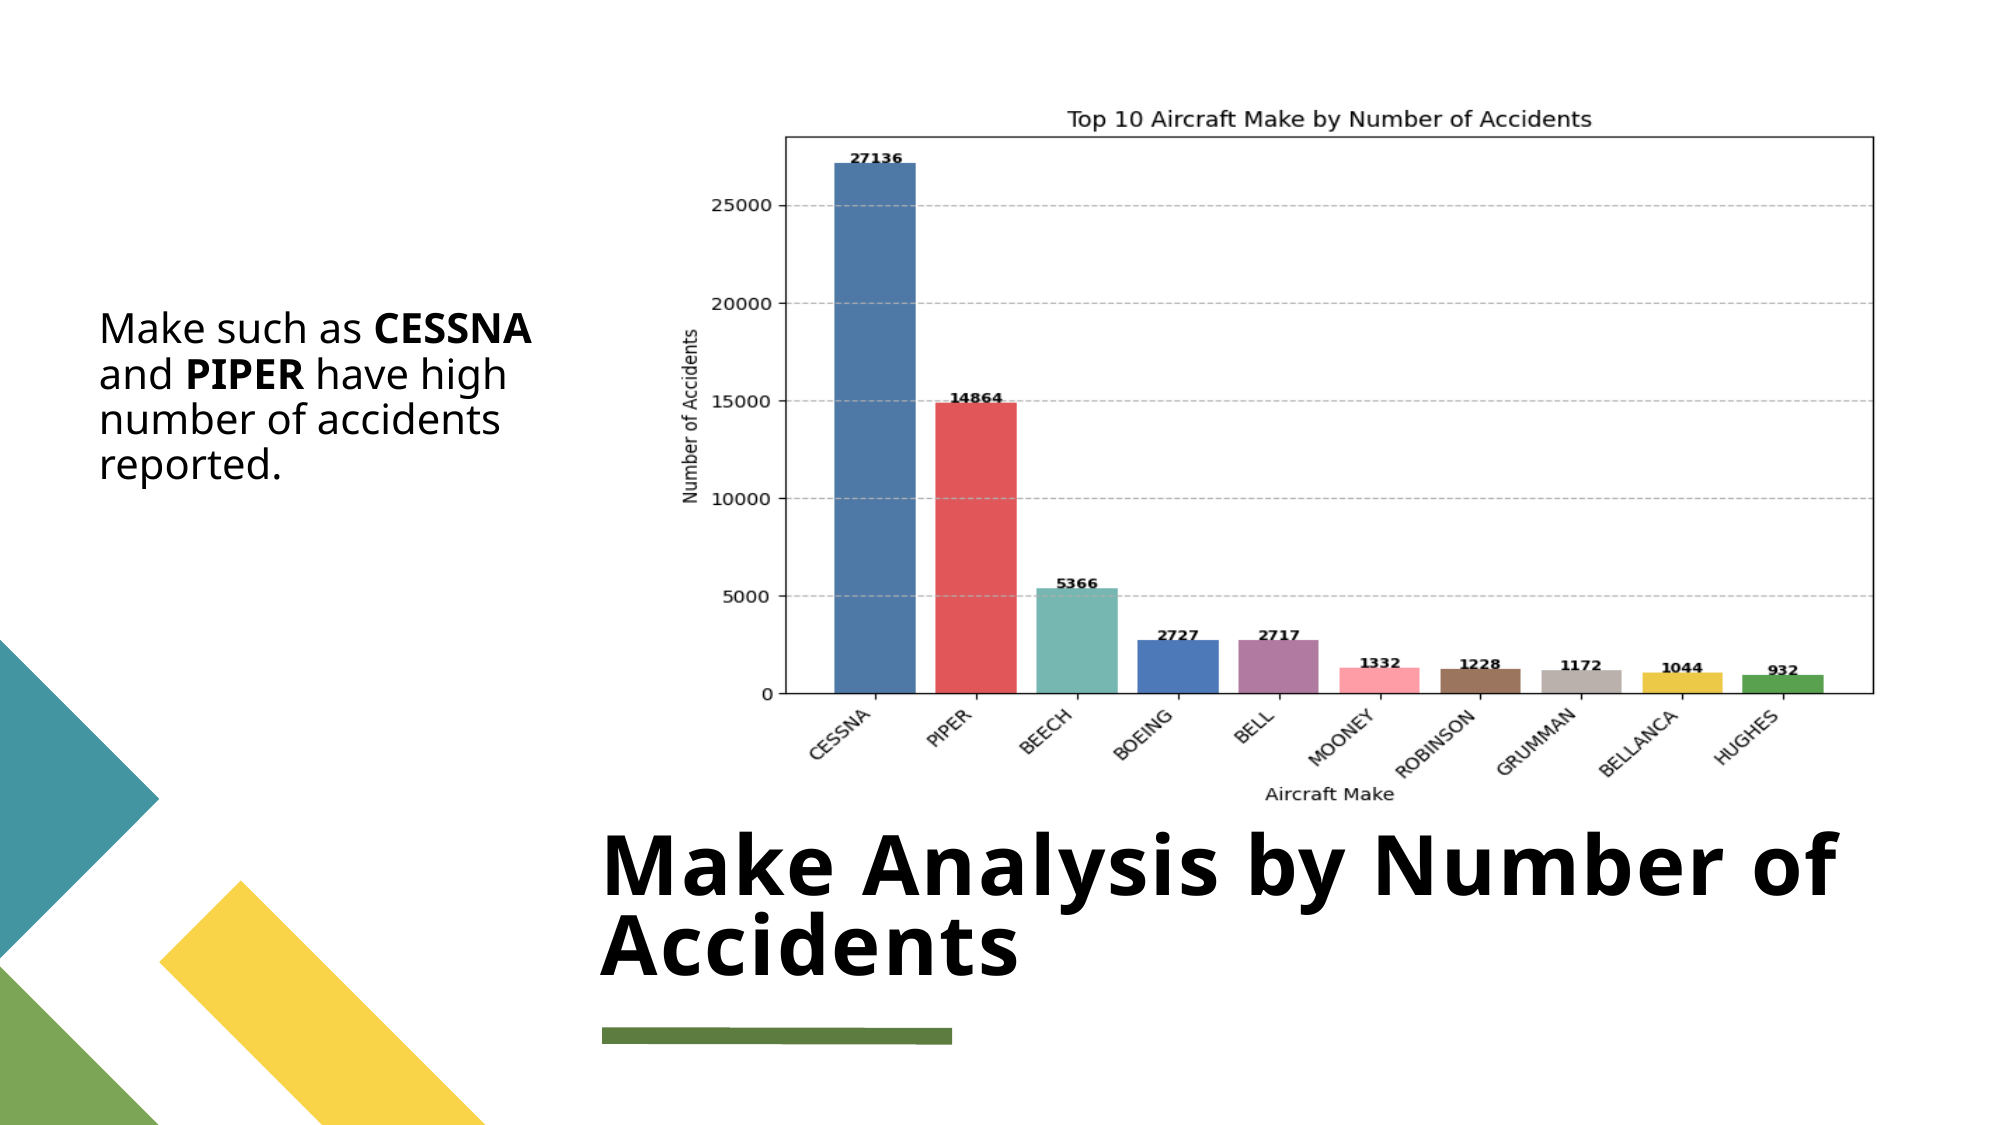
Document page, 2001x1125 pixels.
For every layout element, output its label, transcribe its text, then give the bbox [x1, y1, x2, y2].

title Make Analysis by Number of Accidents [600, 764, 1903, 992]
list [669, 98, 1887, 816]
list Make such as CESSNA and PIPER have high number of accidents reported. [99, 263, 563, 752]
